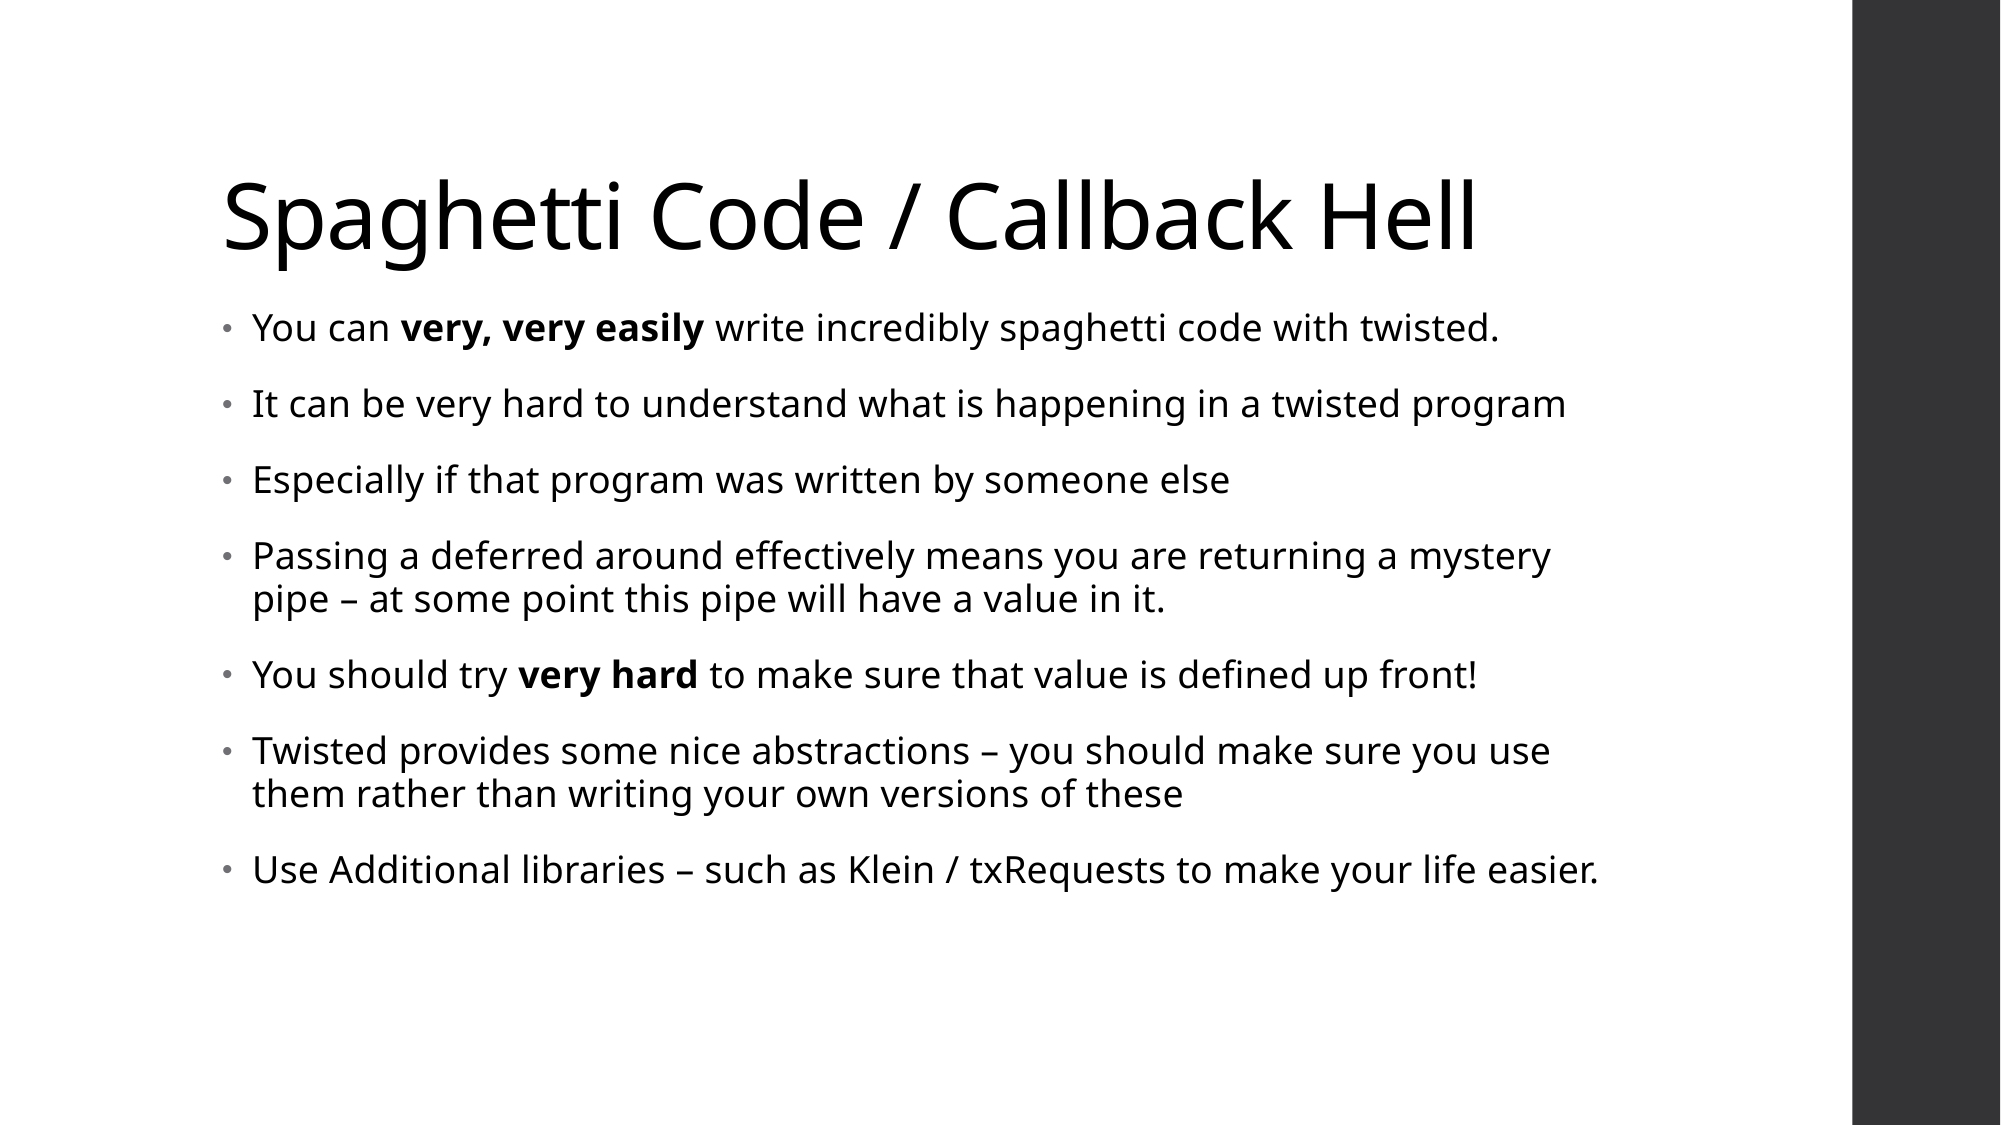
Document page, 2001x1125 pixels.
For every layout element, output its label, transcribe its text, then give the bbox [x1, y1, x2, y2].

title Spaghetti Code / Callback Hell [206, 60, 1797, 278]
list You can very, very easily write incredibly spaghetti code with twisted. It can be very hard to understand what is happening in a twisted program Especially if that program was written by someone else Passing a deferred around effectively means you are returning a mystery pipe – at some point this pipe will have a value in it. You should try very hard to make sure that value is defined up front! Twisted provides some nice abstractions – you should make sure you use them rather than writing your own versions of these Use Additional libraries – such as Klein / txRequests to make your life easier. [206, 299, 1617, 1014]
